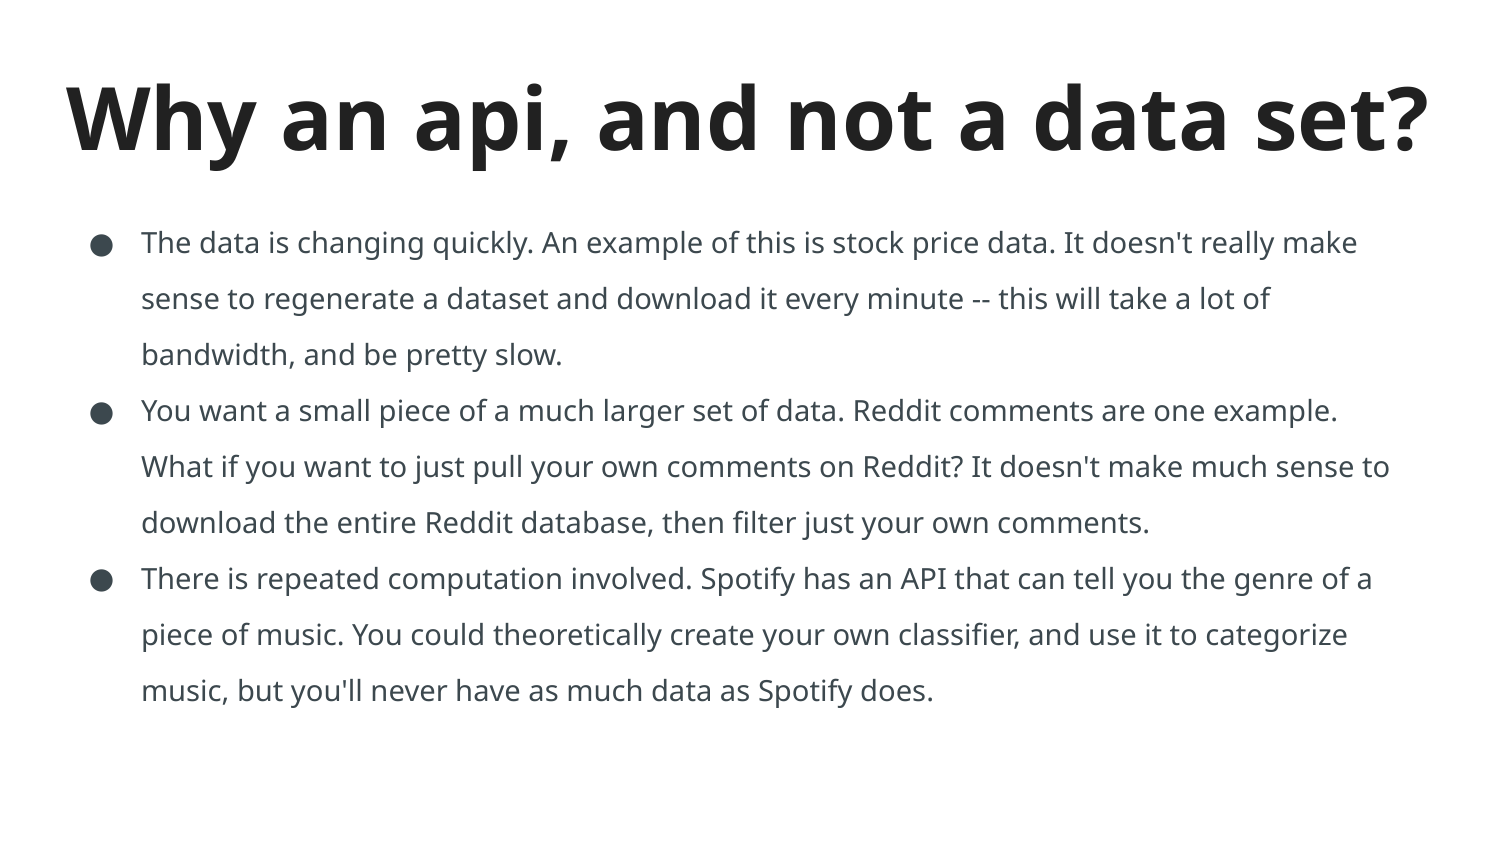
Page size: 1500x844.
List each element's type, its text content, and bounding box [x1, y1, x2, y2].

list The data is changing quickly. An example of this is stock price data. It doesn't really make sense to regenerate a dataset and download it every minute -- this will take a lot of bandwidth, and be pretty slow. You want a small piece of a much larger set of data. Reddit comments are one example. What if you want to just pull your own comments on Reddit? It doesn't make much sense to download the entire Reddit database, then filter just your own comments. There is repeated computation involved. Spotify has an API that can tell you the genre of a piece of music. You could theoretically create your own classifier, and use it to categorize music, but you'll never have as much data as Spotify does. [51, 188, 1449, 737]
title Why an api, and not a data set? [51, 48, 1449, 180]
